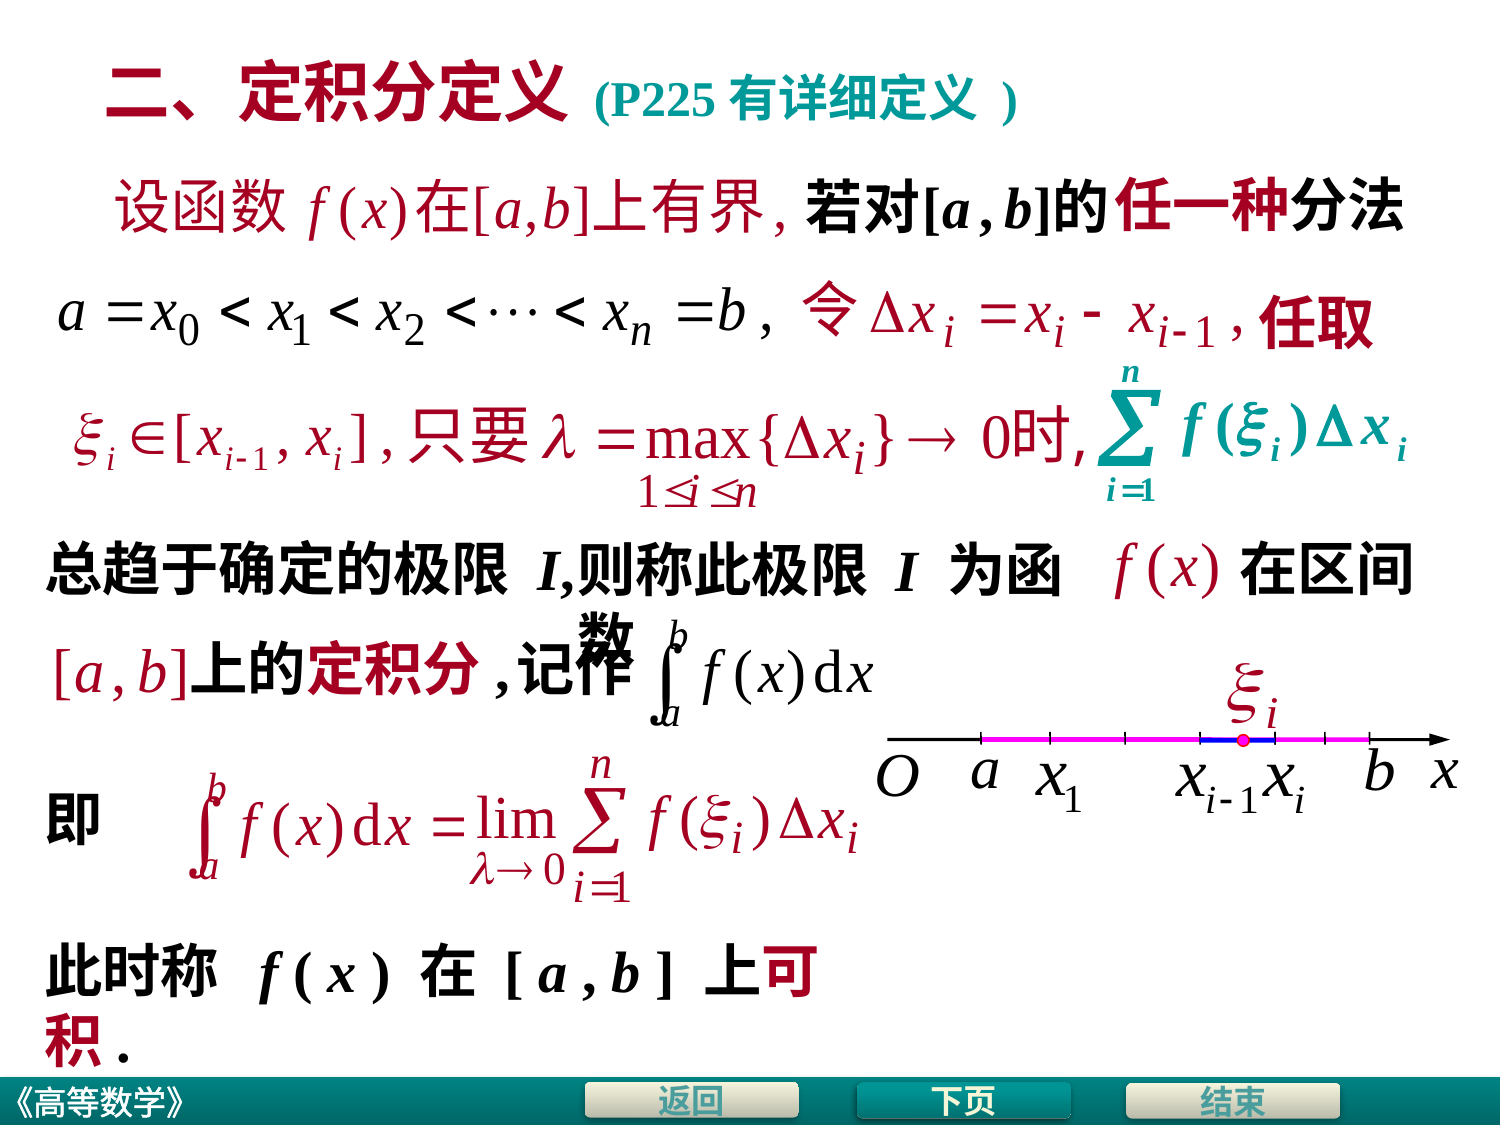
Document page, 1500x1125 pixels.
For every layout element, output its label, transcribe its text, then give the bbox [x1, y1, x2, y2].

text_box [872, 739, 1017, 802]
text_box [1321, 739, 1461, 802]
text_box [53, 643, 188, 711]
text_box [70, 404, 396, 484]
text_box 下页 [857, 1082, 1072, 1118]
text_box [53, 276, 776, 351]
text_box 此时称 f ( x ) 在 [ a , b ] 上可积. [29, 927, 892, 1082]
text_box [1099, 537, 1221, 605]
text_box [409, 404, 1089, 523]
text_box 上的定积分, [174, 624, 501, 710]
text_box 即 [29, 774, 130, 860]
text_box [1089, 345, 1416, 512]
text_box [1216, 643, 1288, 726]
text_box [465, 737, 862, 907]
text_box 任取 [1249, 278, 1406, 343]
text_box 记作 [501, 624, 632, 710]
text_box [1022, 752, 1316, 827]
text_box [175, 765, 460, 885]
text_box 则称此极限 I 为函数 [562, 526, 1125, 681]
text_box 任一种分法 [1100, 160, 1438, 246]
title 二、定积分定义 (P225有详细定义 ) [88, 42, 1500, 143]
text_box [980, 731, 1370, 745]
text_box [637, 612, 878, 732]
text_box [796, 276, 1248, 363]
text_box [113, 178, 791, 247]
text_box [800, 169, 1114, 254]
text_box 总趋于确定的极限 I, [29, 525, 562, 610]
text_box 在区间 [1224, 525, 1438, 610]
